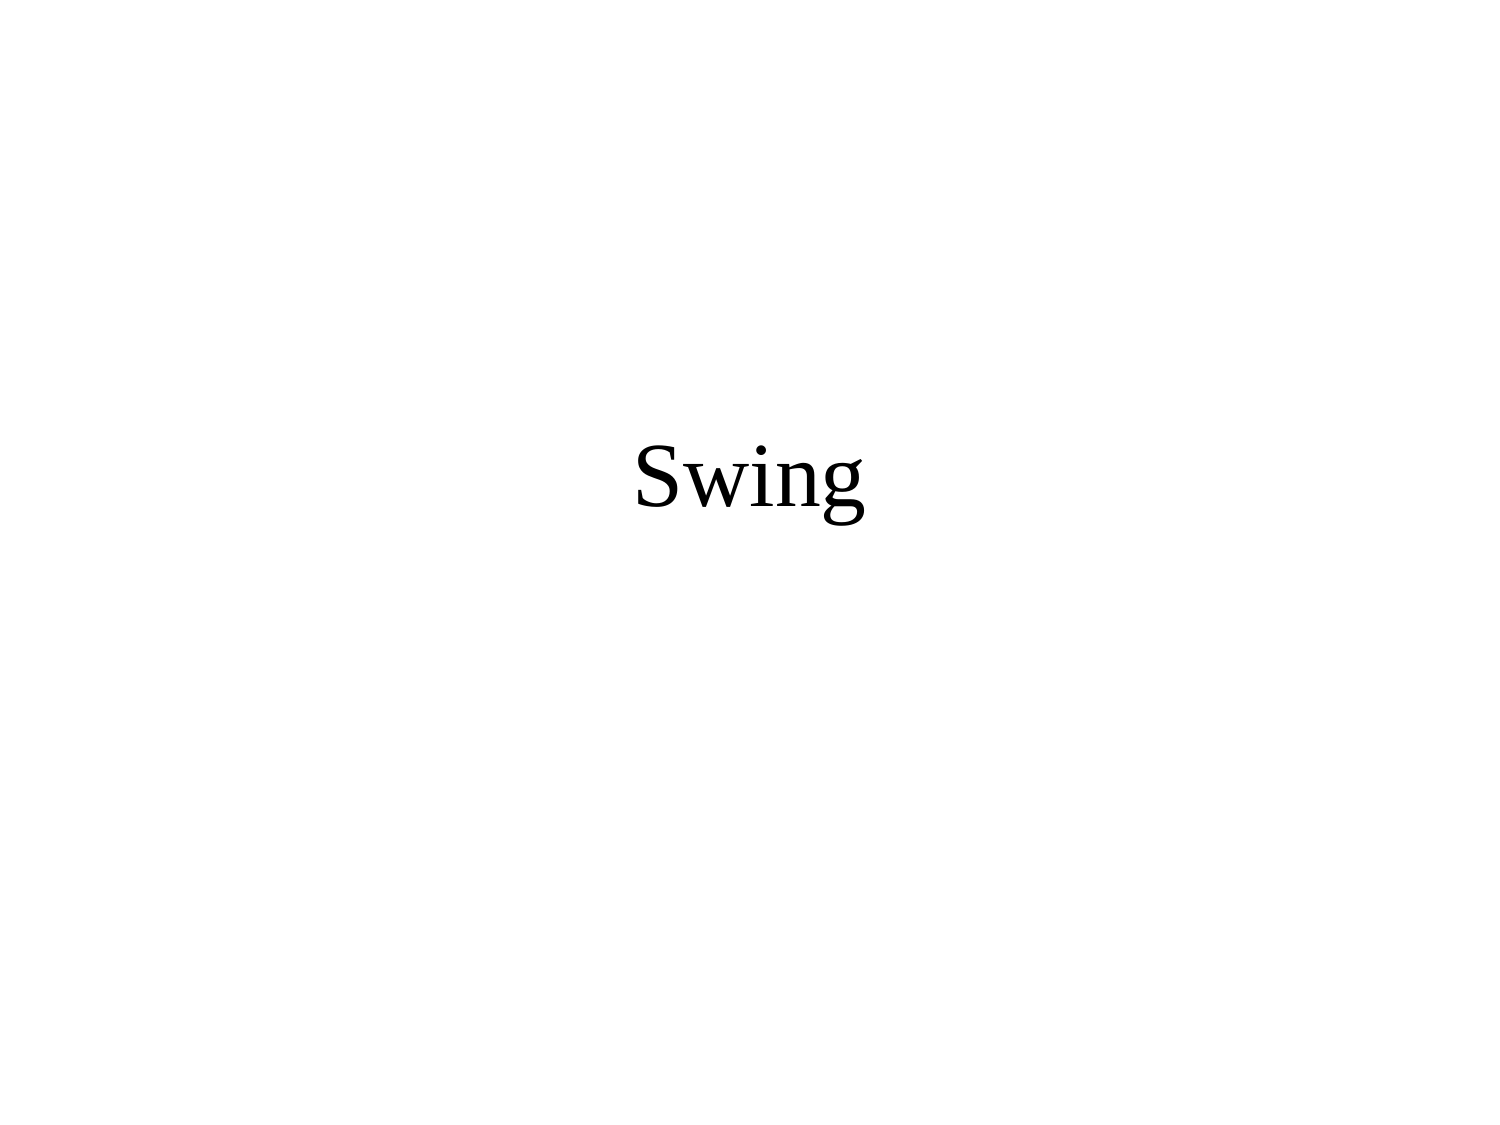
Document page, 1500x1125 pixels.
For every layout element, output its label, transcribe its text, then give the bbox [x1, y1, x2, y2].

title Swing [112, 349, 1388, 591]
